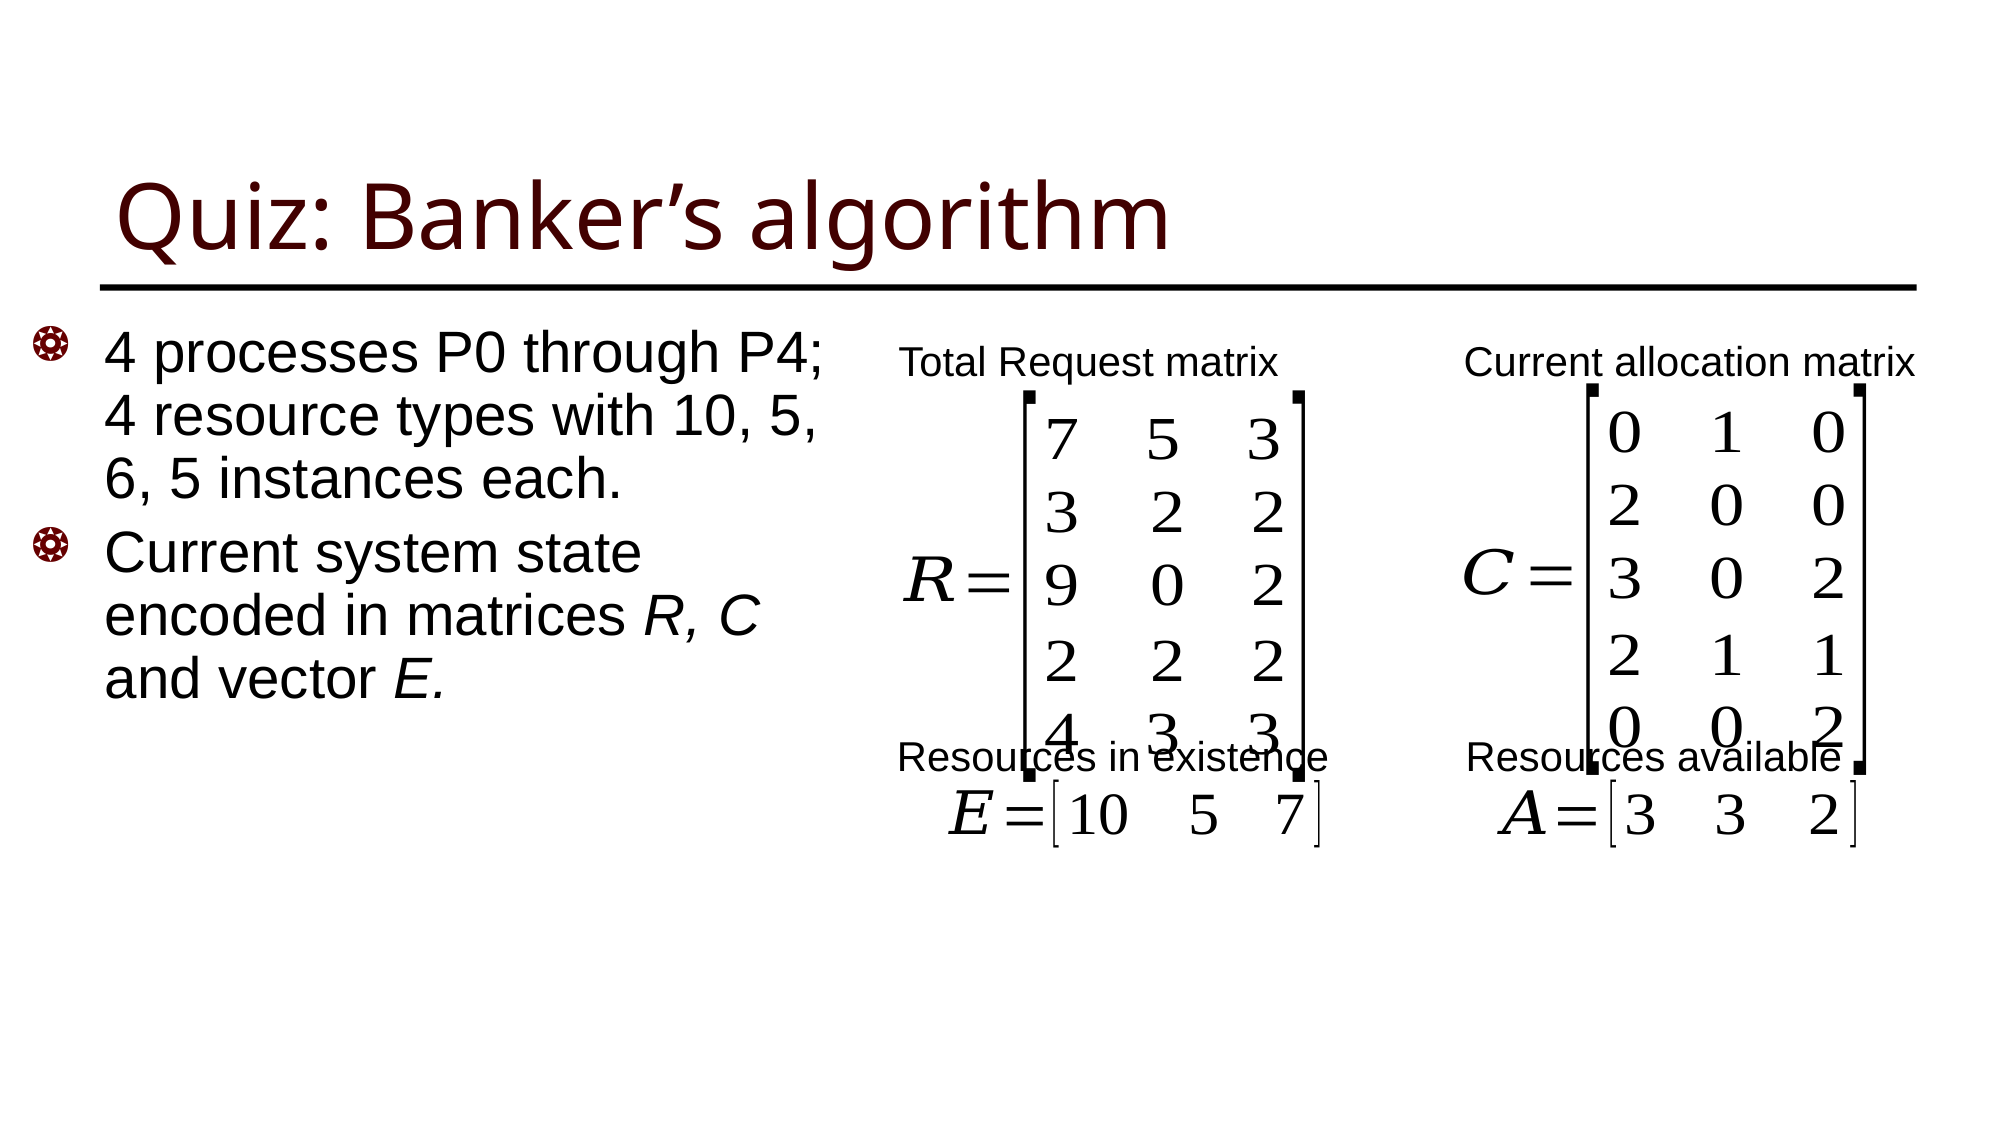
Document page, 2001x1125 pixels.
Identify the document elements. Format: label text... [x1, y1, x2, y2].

text_box 4 processes P0 through P4; 4 resource types with 10, 5, 6, 5 instances each. Current system state encoded in matrices R, C and vector E. [12, 314, 850, 1031]
text_box Current allocation matrix [1448, 327, 1932, 393]
text_box Resources in existence [882, 721, 1345, 787]
text_box Total Request matrix [883, 327, 1295, 393]
title Quiz: Banker’s algorithm [99, 87, 1901, 276]
text_box Resources available [1450, 721, 1858, 787]
